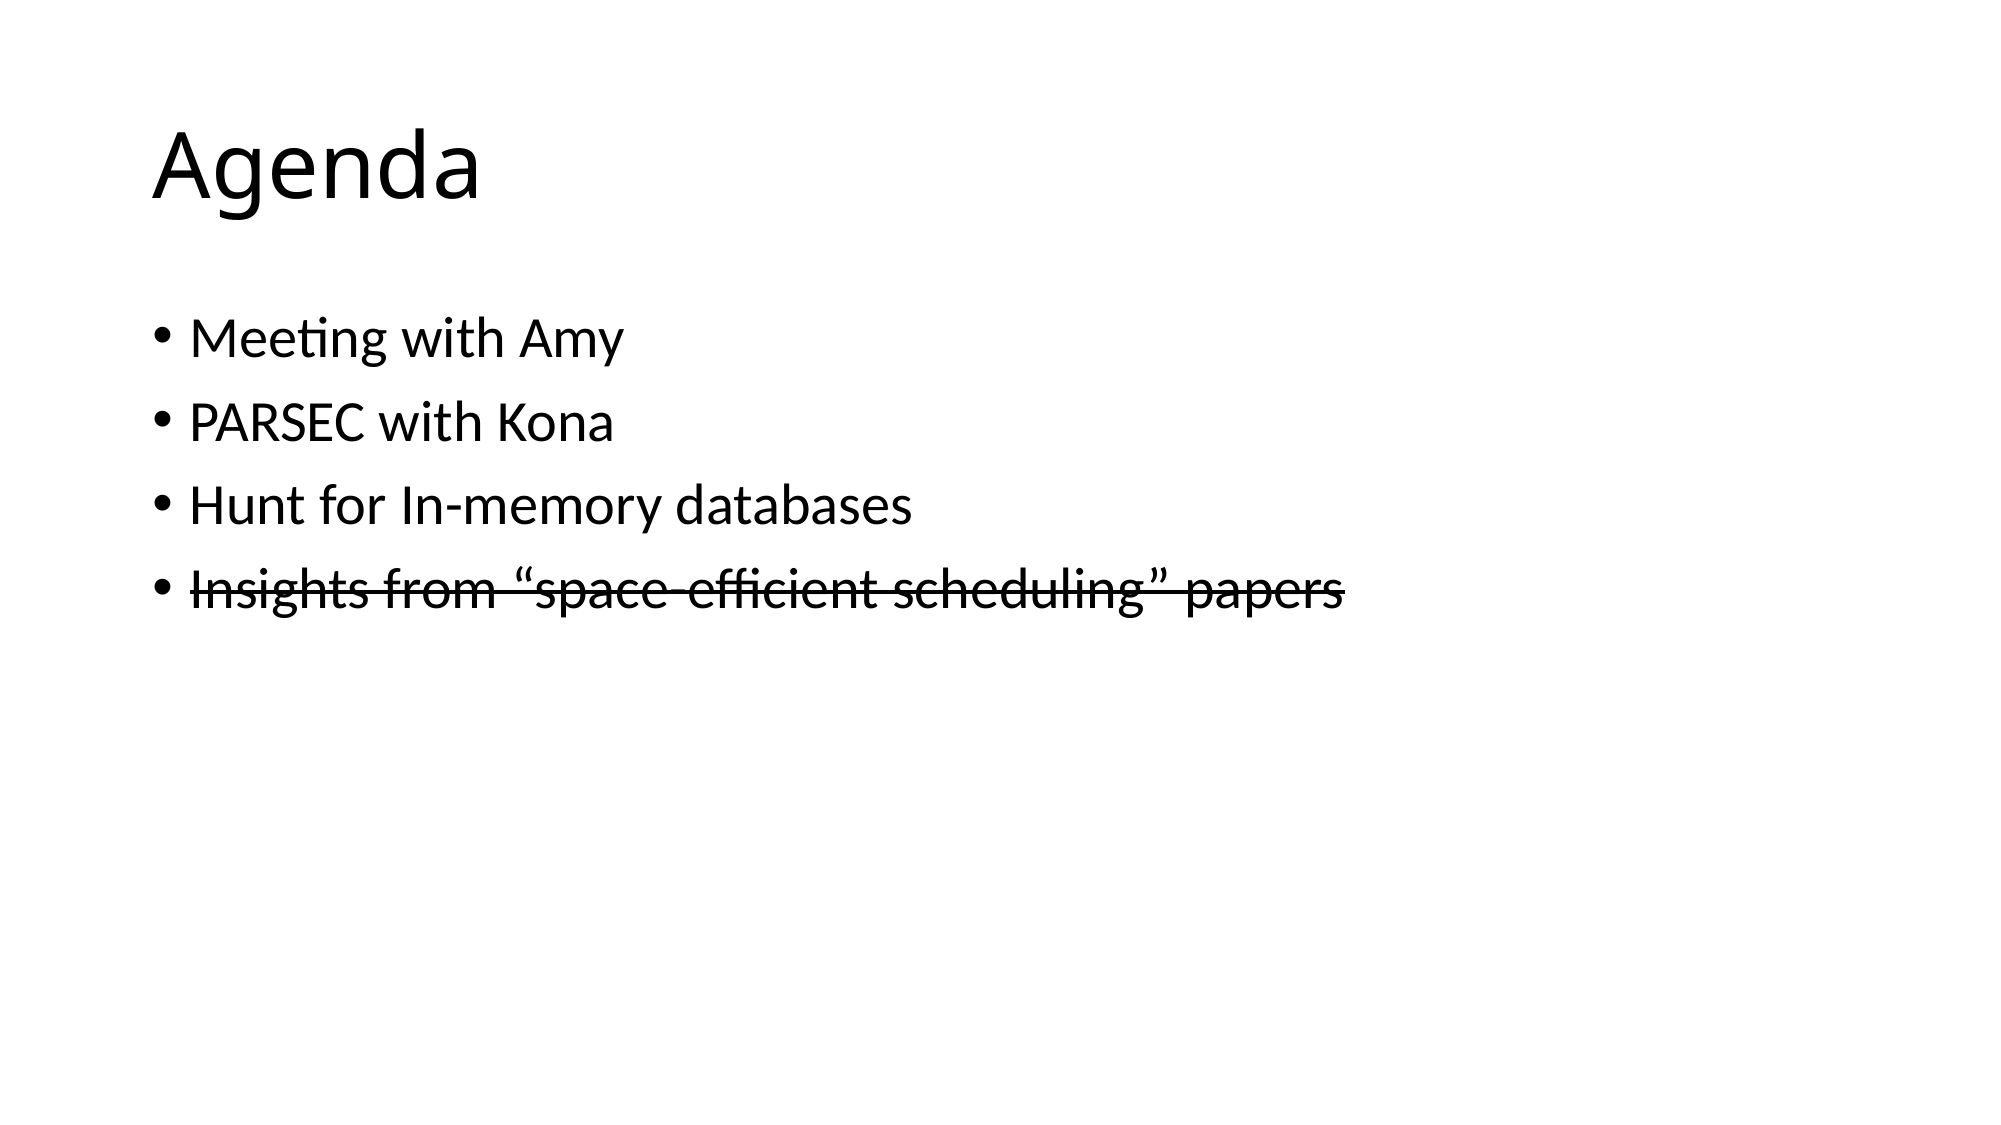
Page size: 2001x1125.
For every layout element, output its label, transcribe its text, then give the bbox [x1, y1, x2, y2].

title Agenda [137, 59, 1863, 278]
list Meeting with Amy PARSEC with Kona Hunt for In-memory databases Insights from “space-efficient scheduling” papers [137, 299, 1863, 1014]
